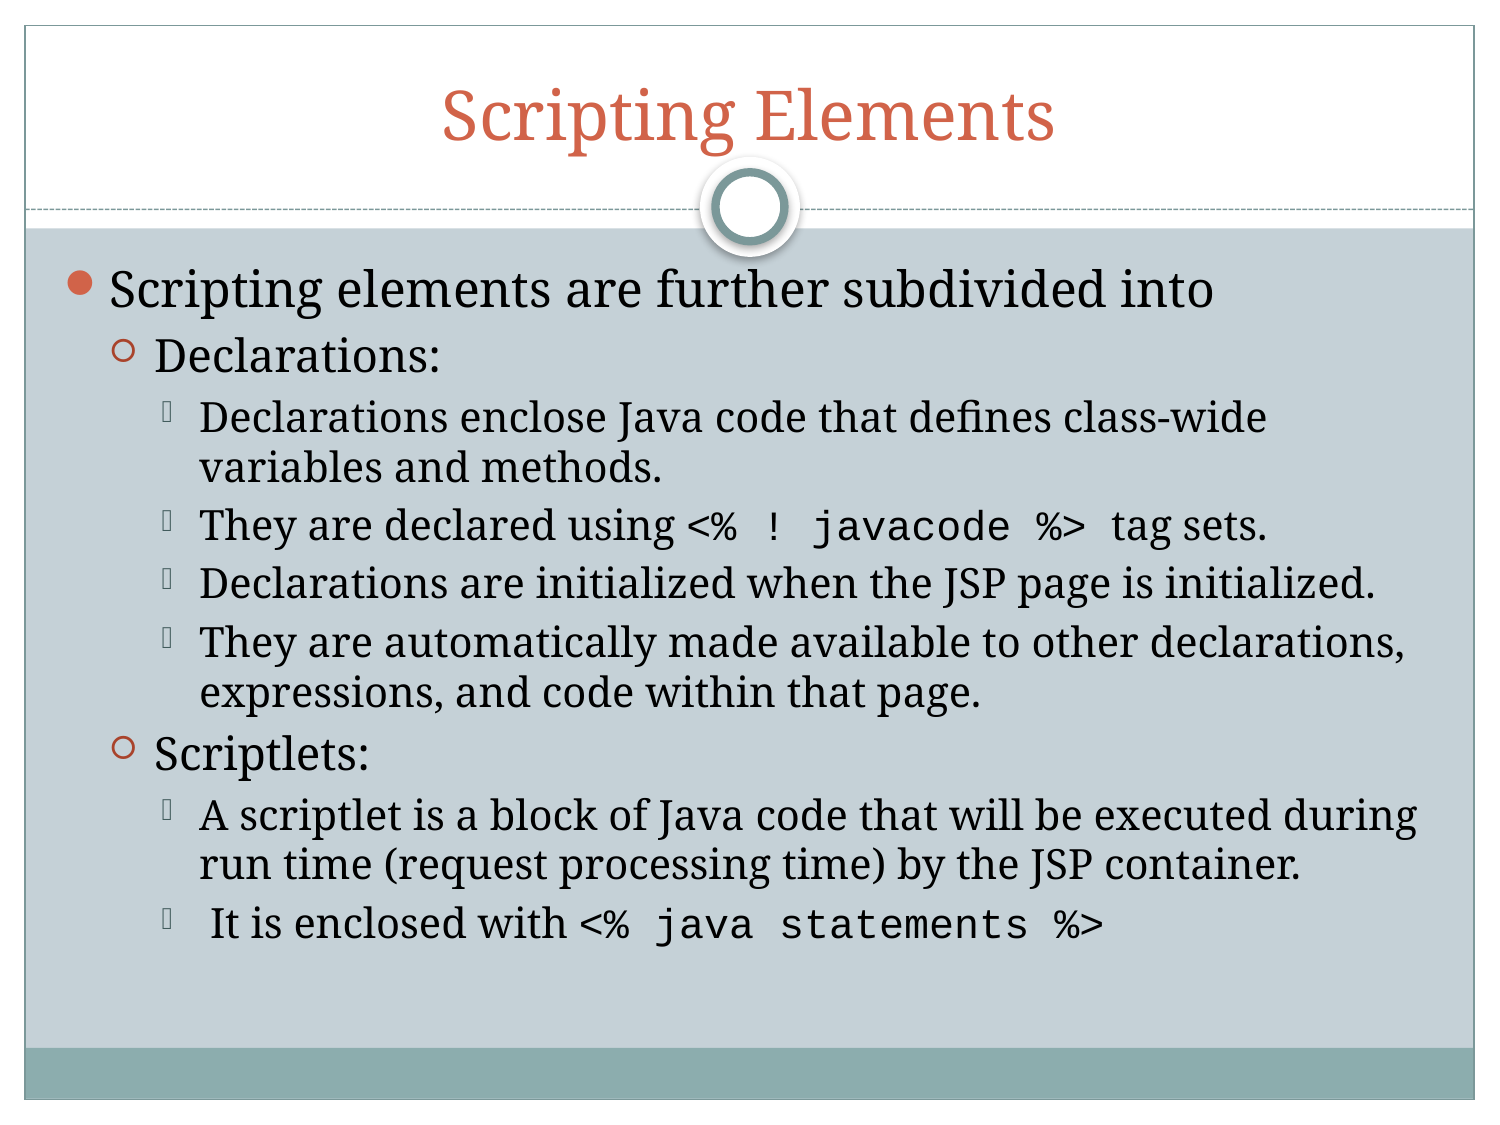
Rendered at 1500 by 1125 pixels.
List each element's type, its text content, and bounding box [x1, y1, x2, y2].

title Scripting Elements [49, 37, 1450, 162]
list Scripting elements are further subdivided into Declarations: Declarations enclose Java code that defines class-wide variables and methods. They are declared using <% ! javacode %> tag sets. Declarations are initialized when the JSP page is initialized. They are automatically made available to other declarations, expressions, and code within that page. Scriptlets: A scriptlet is a block of Java code that will be executed during run time (request processing time) by the JSP container. It is enclosed with <% java statements %> [49, 250, 1445, 1001]
